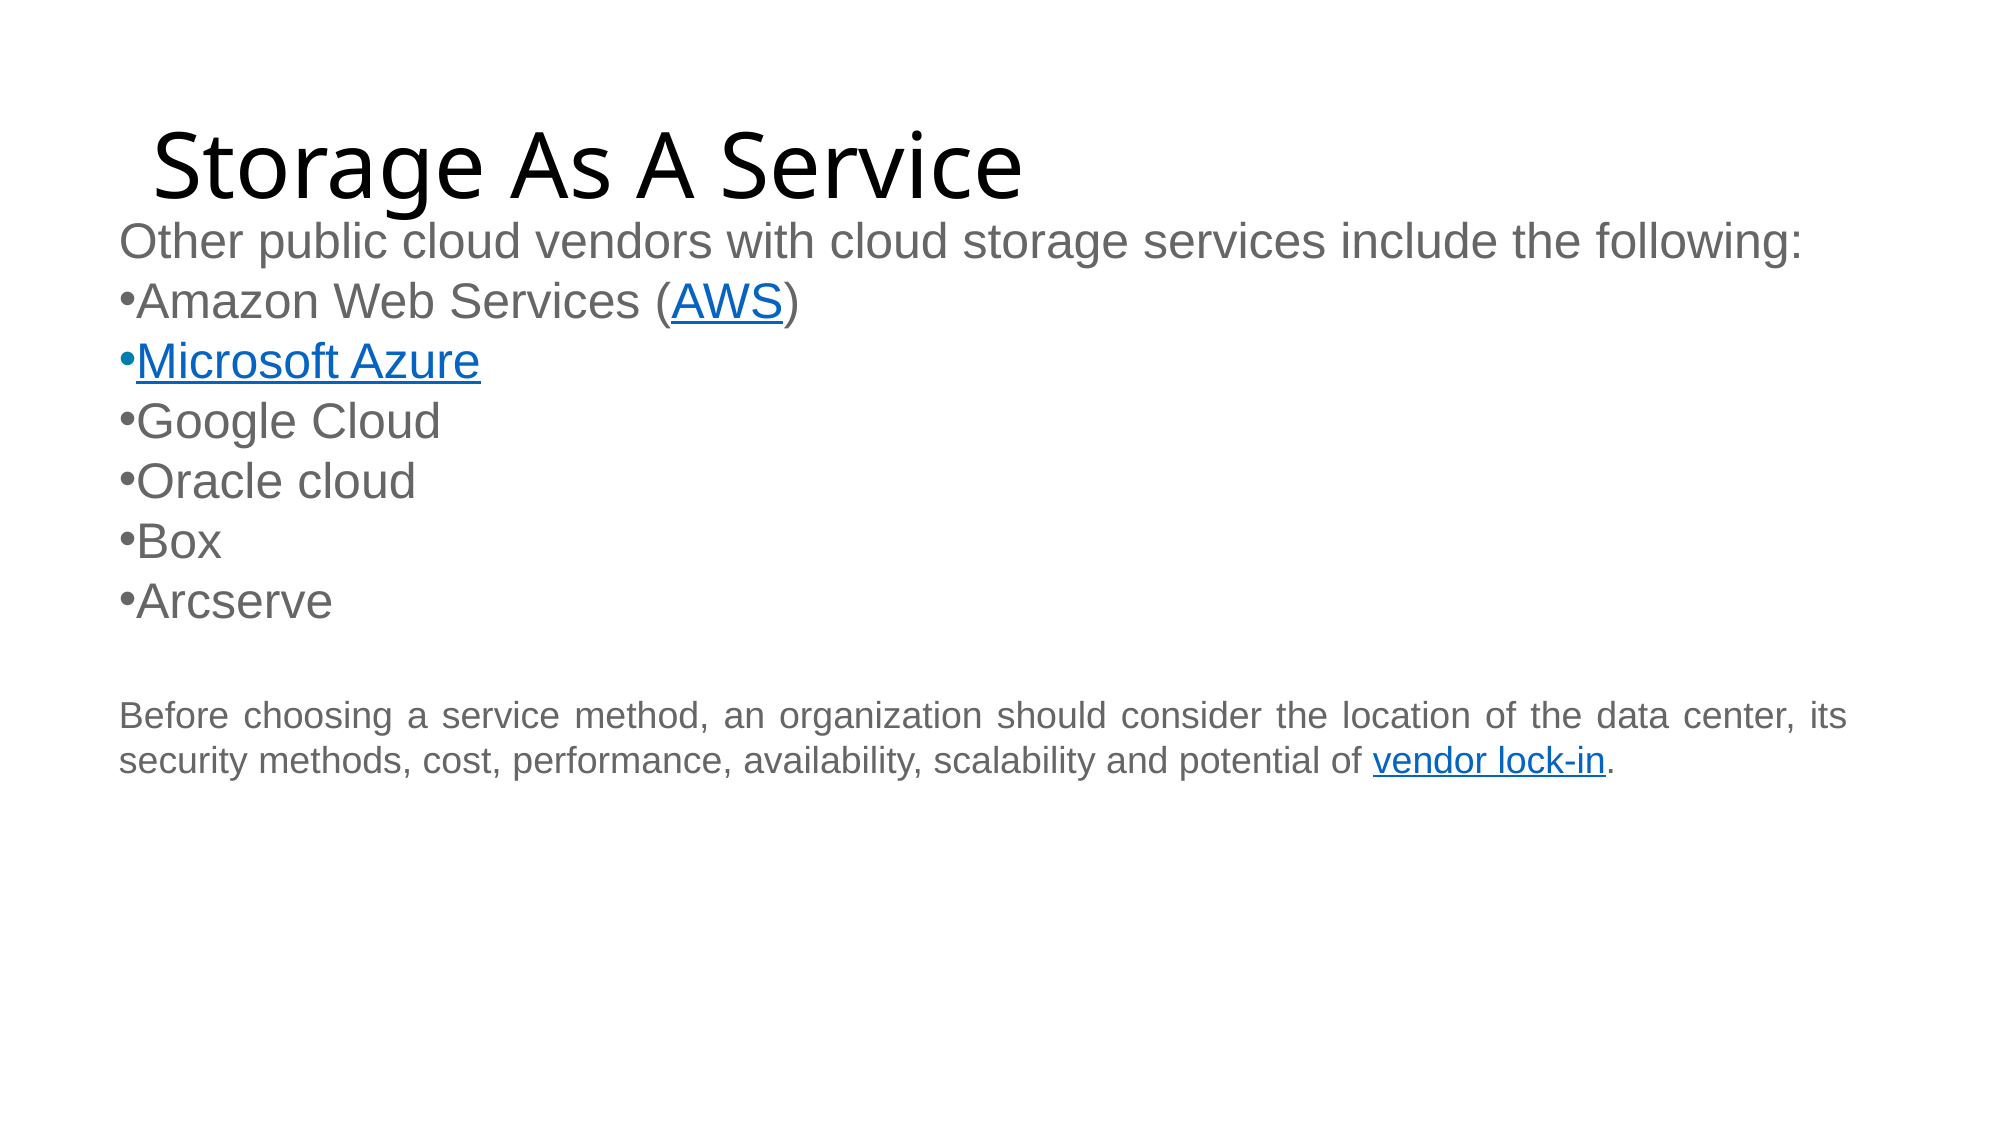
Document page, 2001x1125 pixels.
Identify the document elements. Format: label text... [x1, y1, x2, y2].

text_box Before choosing a service method, an organization should consider the location of the data center, its security methods, cost, performance, availability, scalability and potential of vendor lock-in. [104, 683, 1863, 788]
title Storage As A Service [137, 59, 1863, 201]
text_box Other public cloud vendors with cloud storage services include the following: Amazon Web Services (AWS) Microsoft Azure Google Cloud Oracle cloud Box Arcserve [104, 201, 1896, 636]
